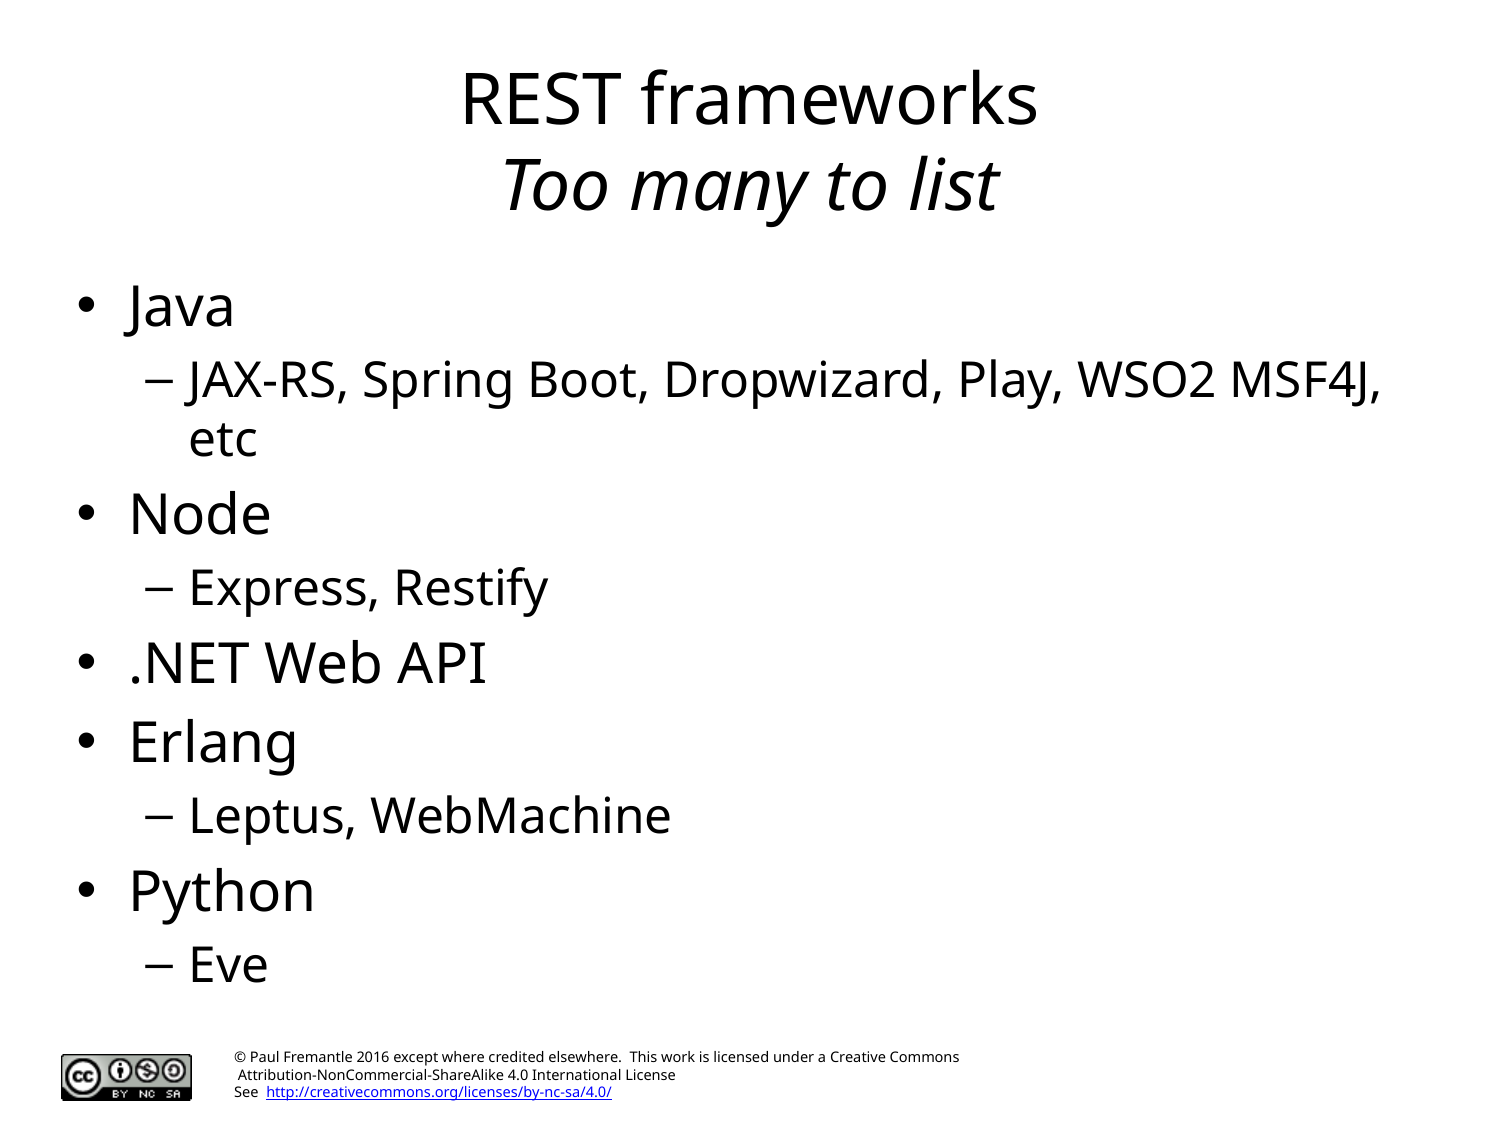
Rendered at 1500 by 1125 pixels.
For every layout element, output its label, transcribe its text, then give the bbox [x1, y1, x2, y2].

title REST frameworks Too many to list [75, 45, 1425, 233]
list Java JAX-RS, Spring Boot, Dropwizard, Play, WSO2 MSF4J, etc Node Express, Restify .NET Web API Erlang Leptus, WebMachine Python Eve [61, 262, 1412, 1005]
picture [61, 1054, 192, 1101]
